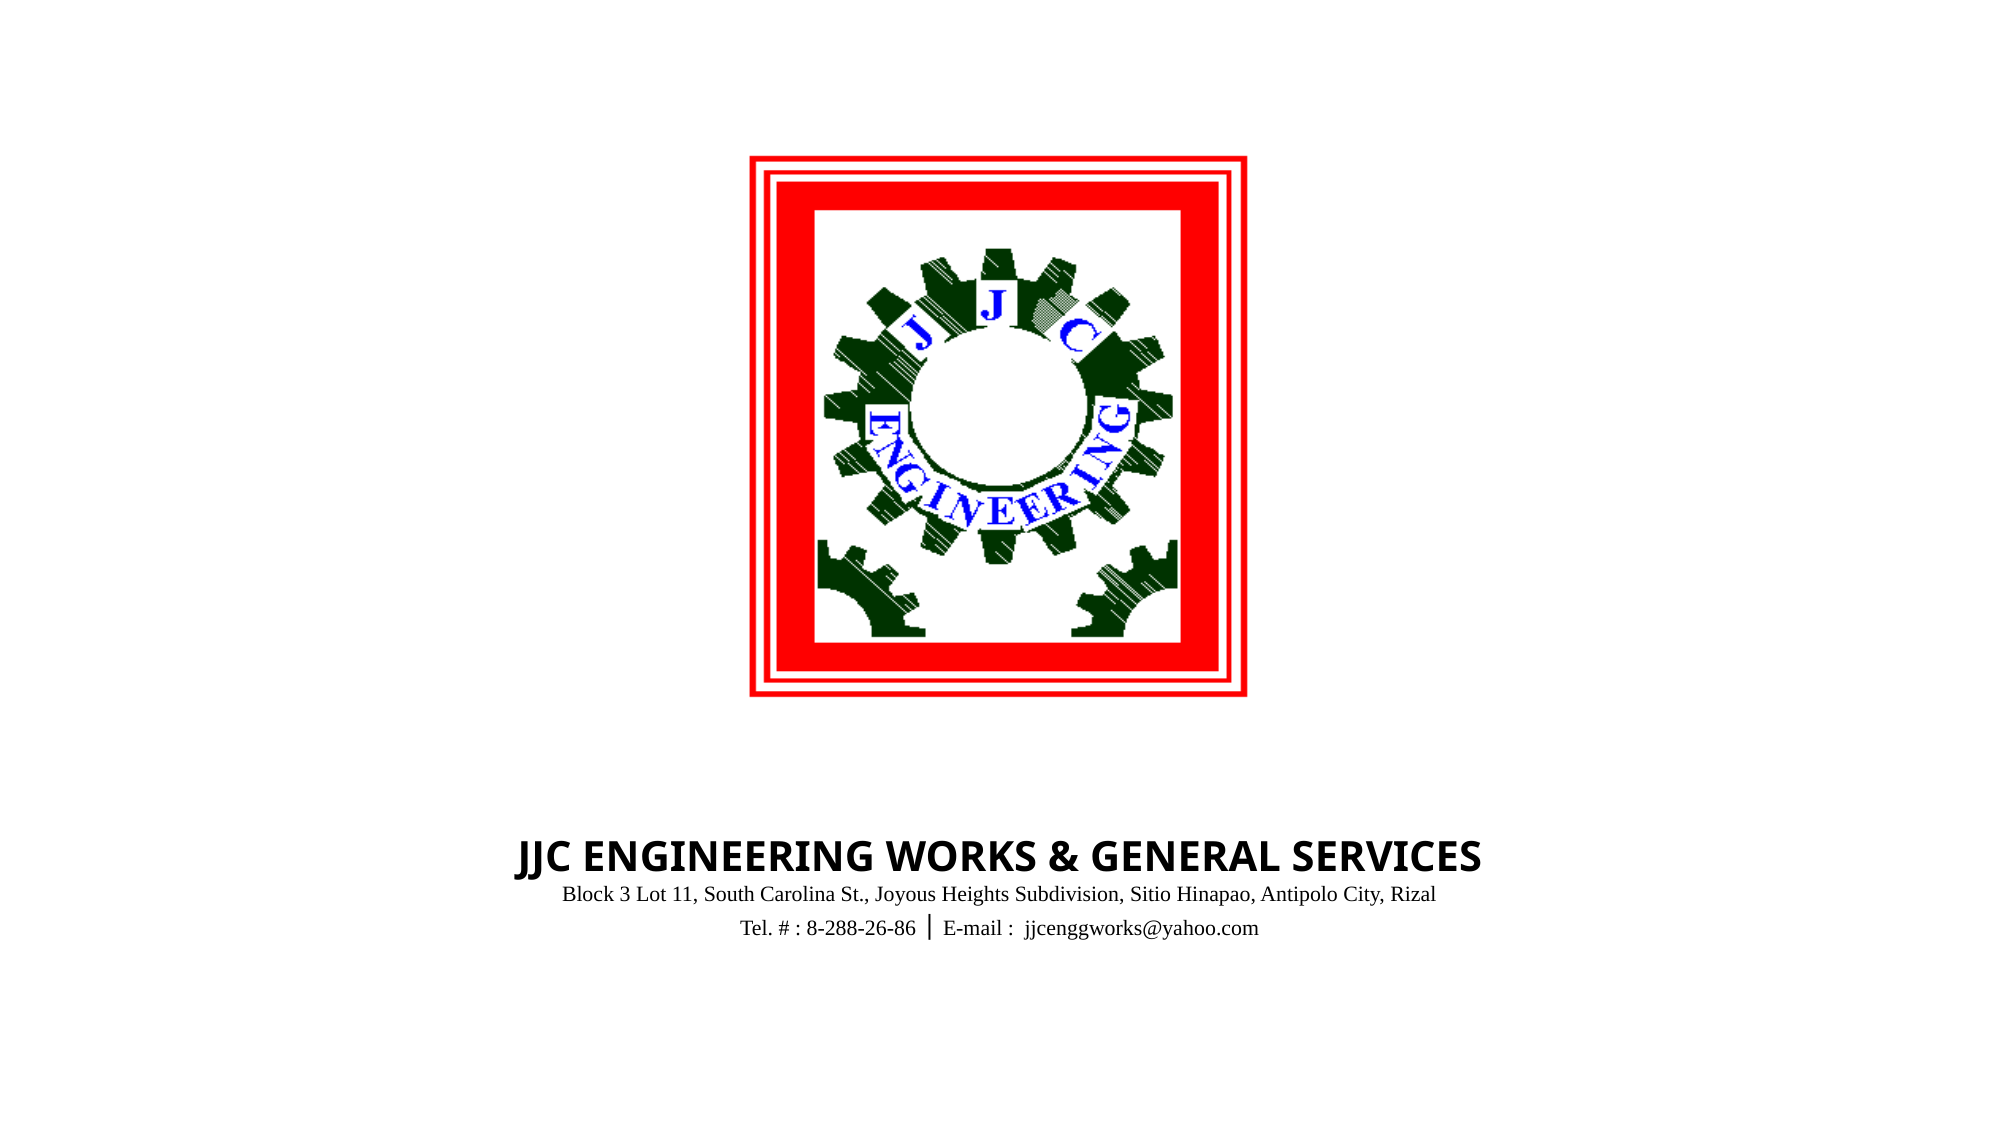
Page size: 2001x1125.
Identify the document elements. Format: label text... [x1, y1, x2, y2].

picture [742, 149, 1257, 700]
text_box JJC ENGINEERING WORKS & GENERAL SERVICES Block 3 Lot 11, South Carolina St., Joyous Heights Subdivision, Sitio Hinapao, Antipolo City, Rizal Tel. # : 8-288-26-86 | E-mail : jjcenggworks@yahoo.com [354, 823, 1646, 948]
